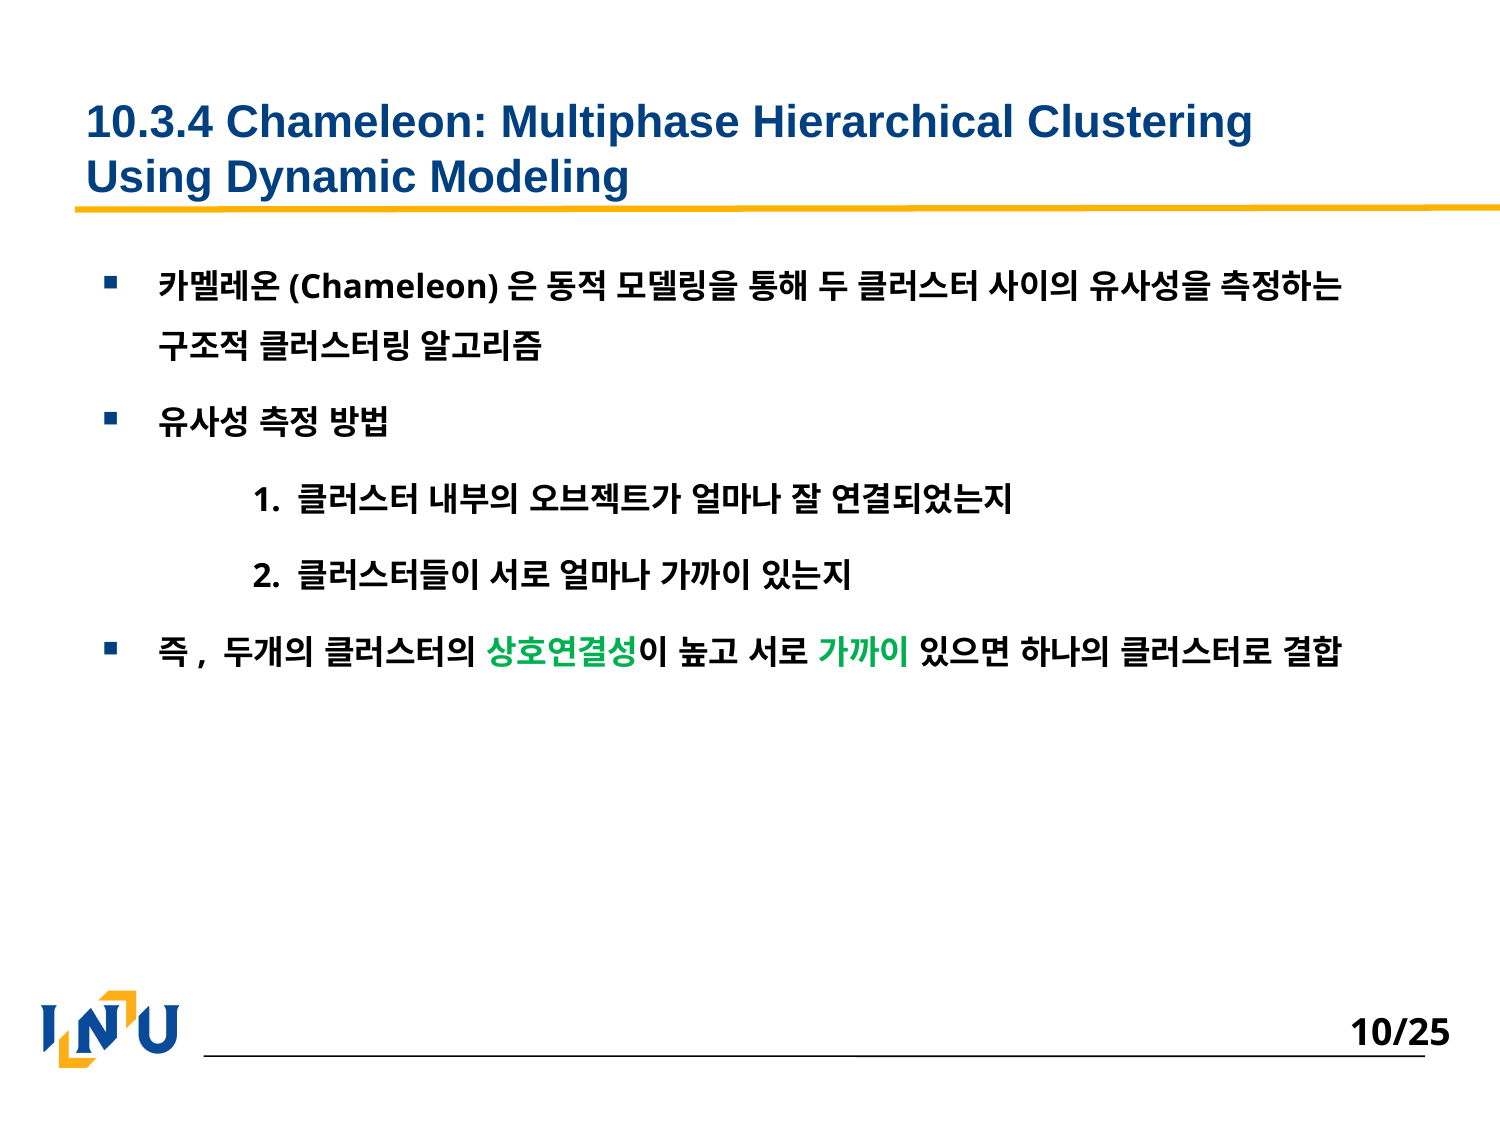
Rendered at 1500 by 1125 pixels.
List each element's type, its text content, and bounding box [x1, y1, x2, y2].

picture [24, 966, 188, 1090]
title 10.3.4 Chameleon: Multiphase Hierarchical Clustering Using Dynamic Modeling [70, 95, 1382, 210]
list 카멜레온(Chameleon)은 동적 모델링을 통해 두 클러스터 사이의 유사성을 측정하는 구조적 클러스터링 알고리즘 유사성 측정 방법 1. 클러스터 내부의 오브젝트가 얼마나 잘 연결되었는지 2. 클러스터들이 서로 얼마나 가까이 있는지 즉, 두개의 클러스터의 상호연결성이 높고 서로 가까이 있으면 하나의 클러스터로 결합 [87, 237, 1457, 953]
